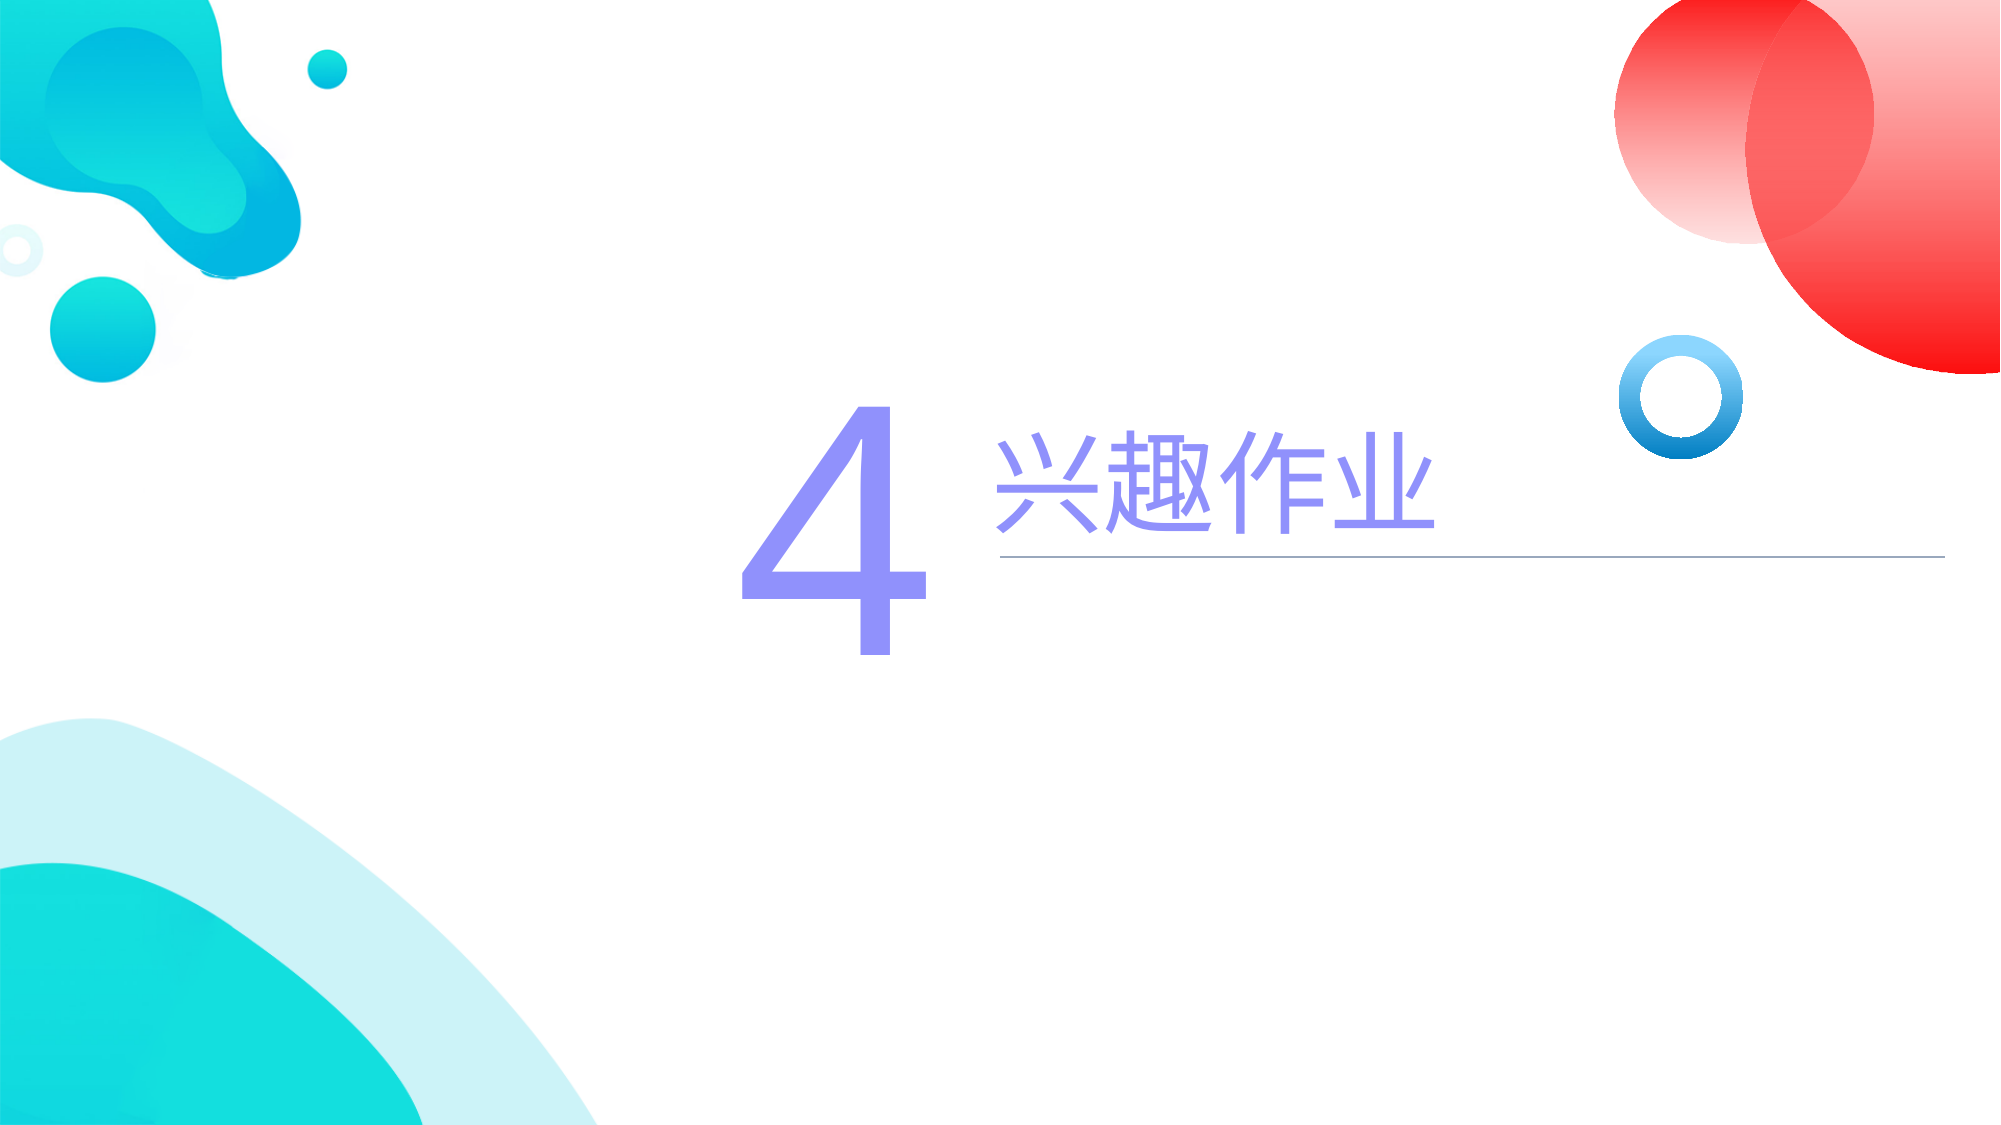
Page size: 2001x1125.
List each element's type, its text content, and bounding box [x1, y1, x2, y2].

text_box 兴趣作业 [976, 405, 1827, 556]
text_box [1744, 0, 2000, 375]
text_box [1617, 333, 1745, 461]
picture [0, 0, 638, 1125]
text_box [1613, 0, 1799, 245]
text_box 4 [704, 302, 965, 733]
